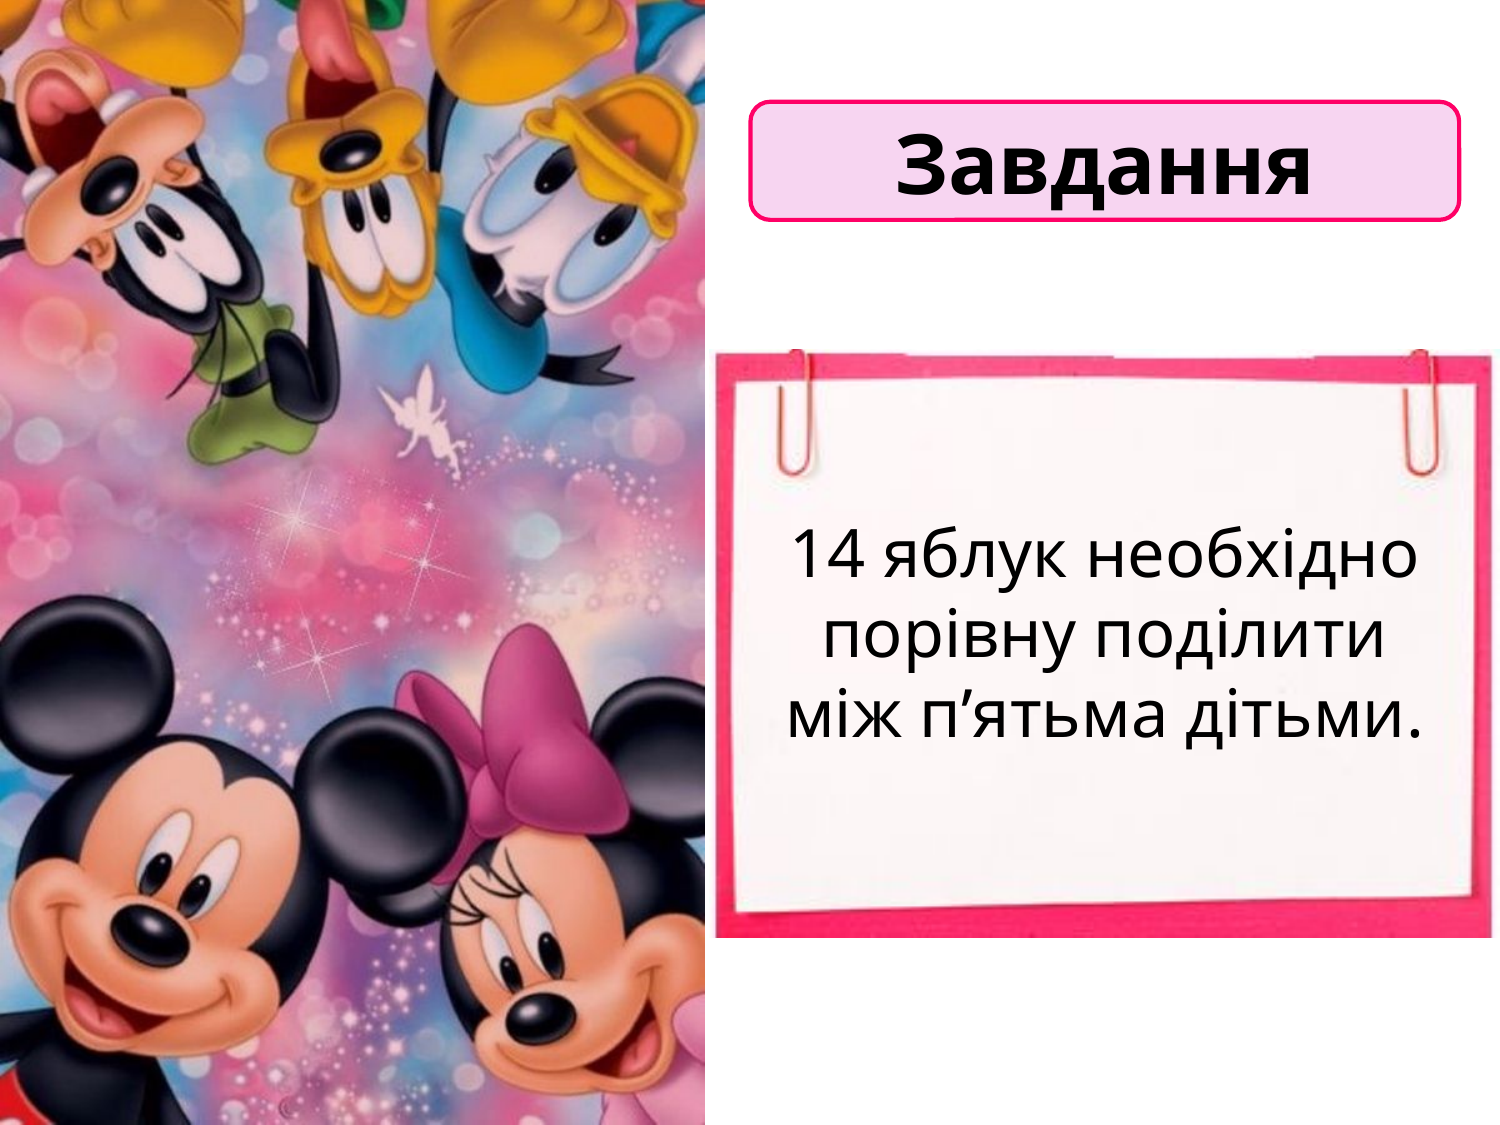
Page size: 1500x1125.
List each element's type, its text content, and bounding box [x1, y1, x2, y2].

picture [709, 349, 1500, 938]
picture [0, 0, 706, 1125]
text_box Завдання [748, 99, 1462, 222]
